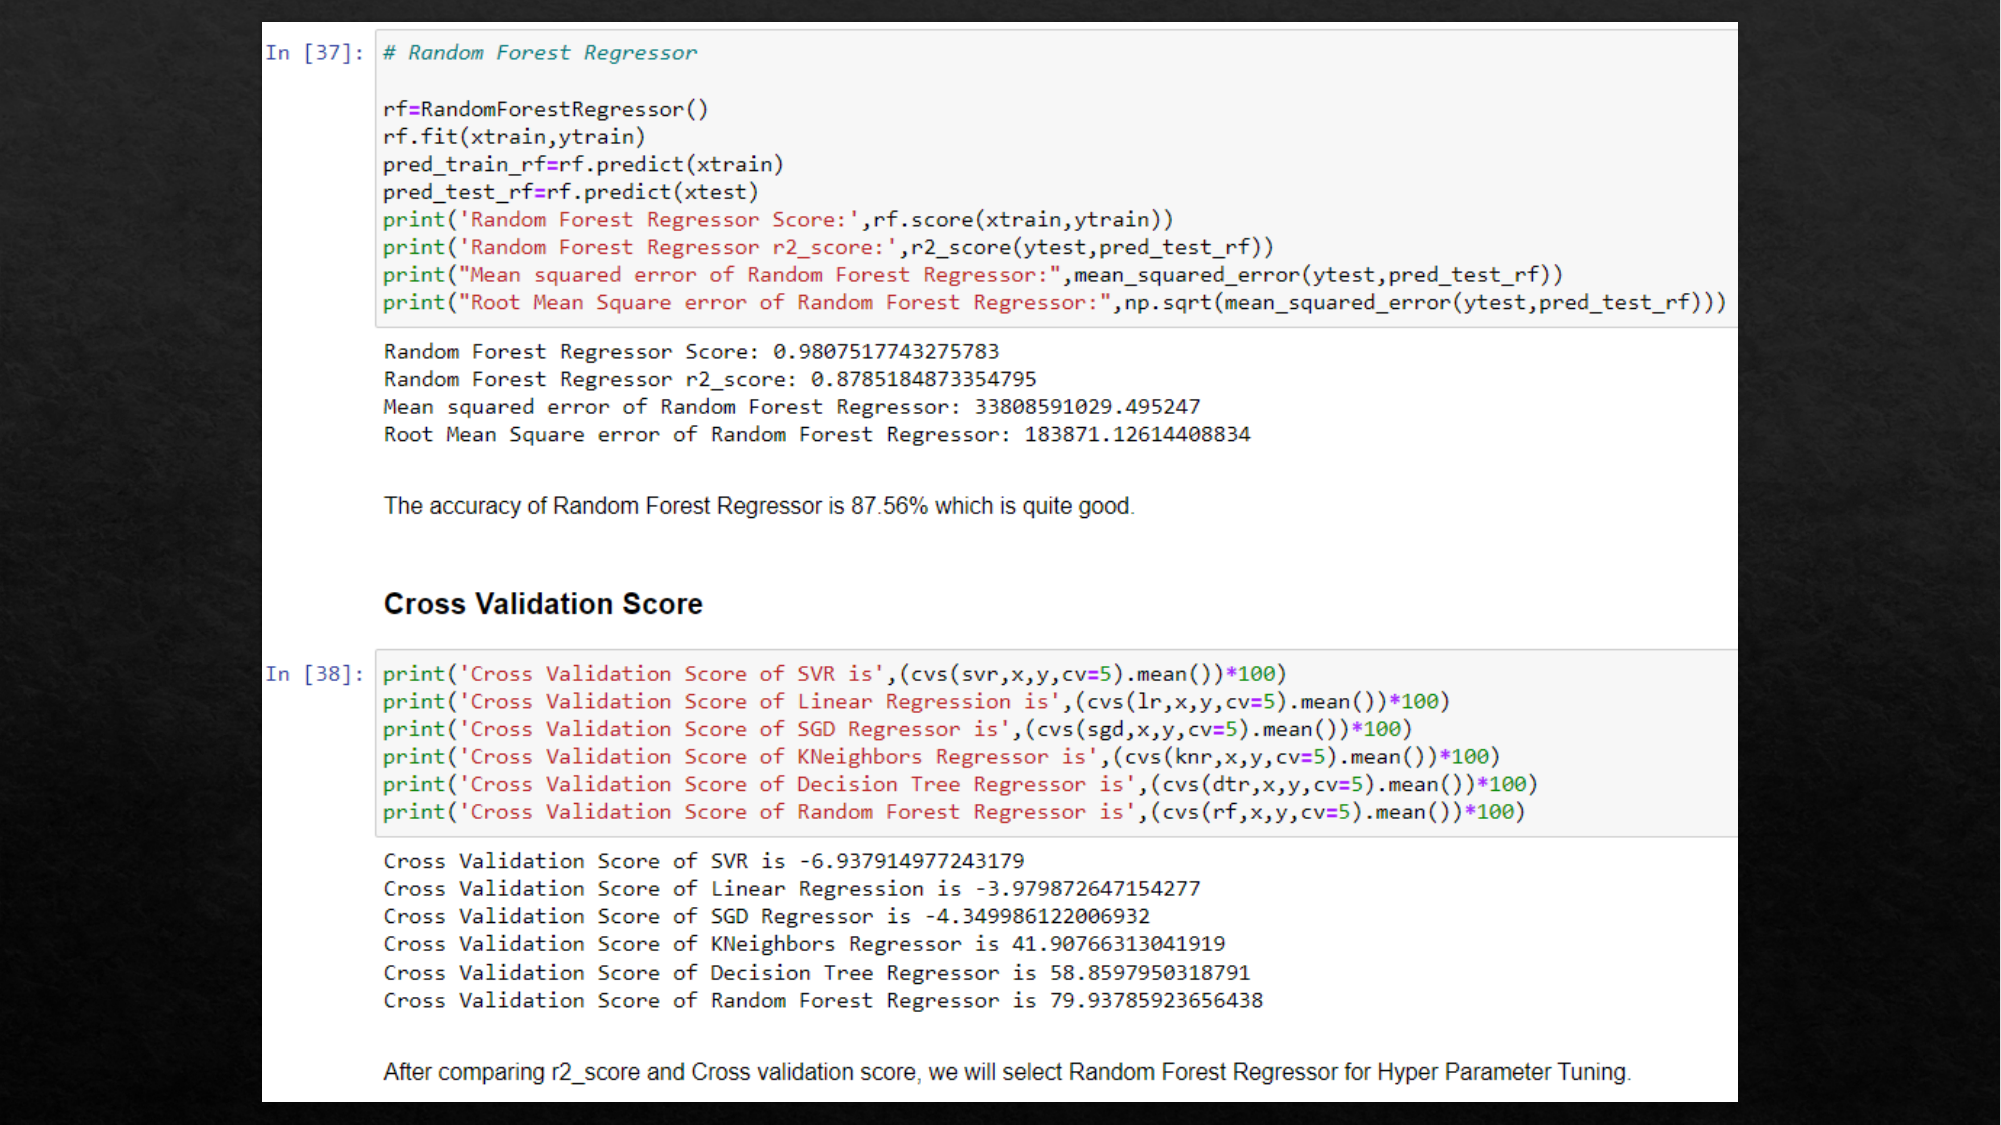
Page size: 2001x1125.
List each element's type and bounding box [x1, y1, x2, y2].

list [262, 22, 1738, 1103]
